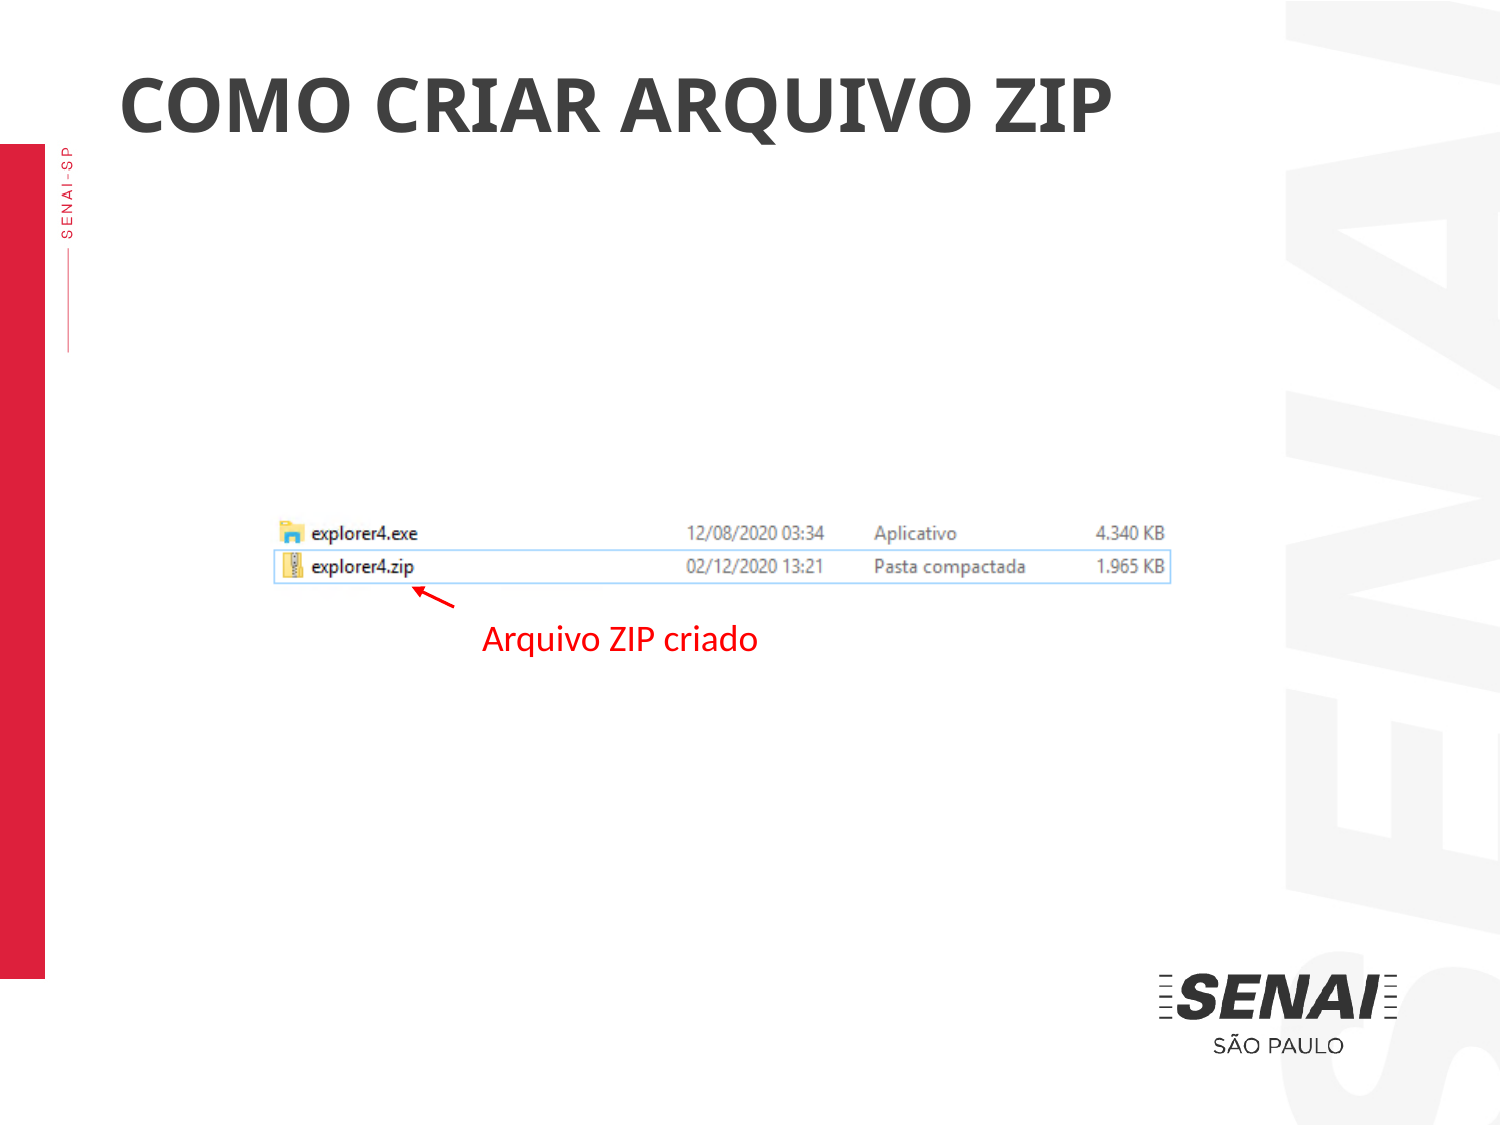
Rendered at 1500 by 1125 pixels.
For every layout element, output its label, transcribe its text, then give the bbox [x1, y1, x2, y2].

text_box Arquivo ZIP criado [431, 638, 810, 667]
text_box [411, 586, 455, 608]
list COMO CRIAR ARQUIVO ZIP [103, 59, 1441, 283]
picture [0, 0, 1500, 1125]
